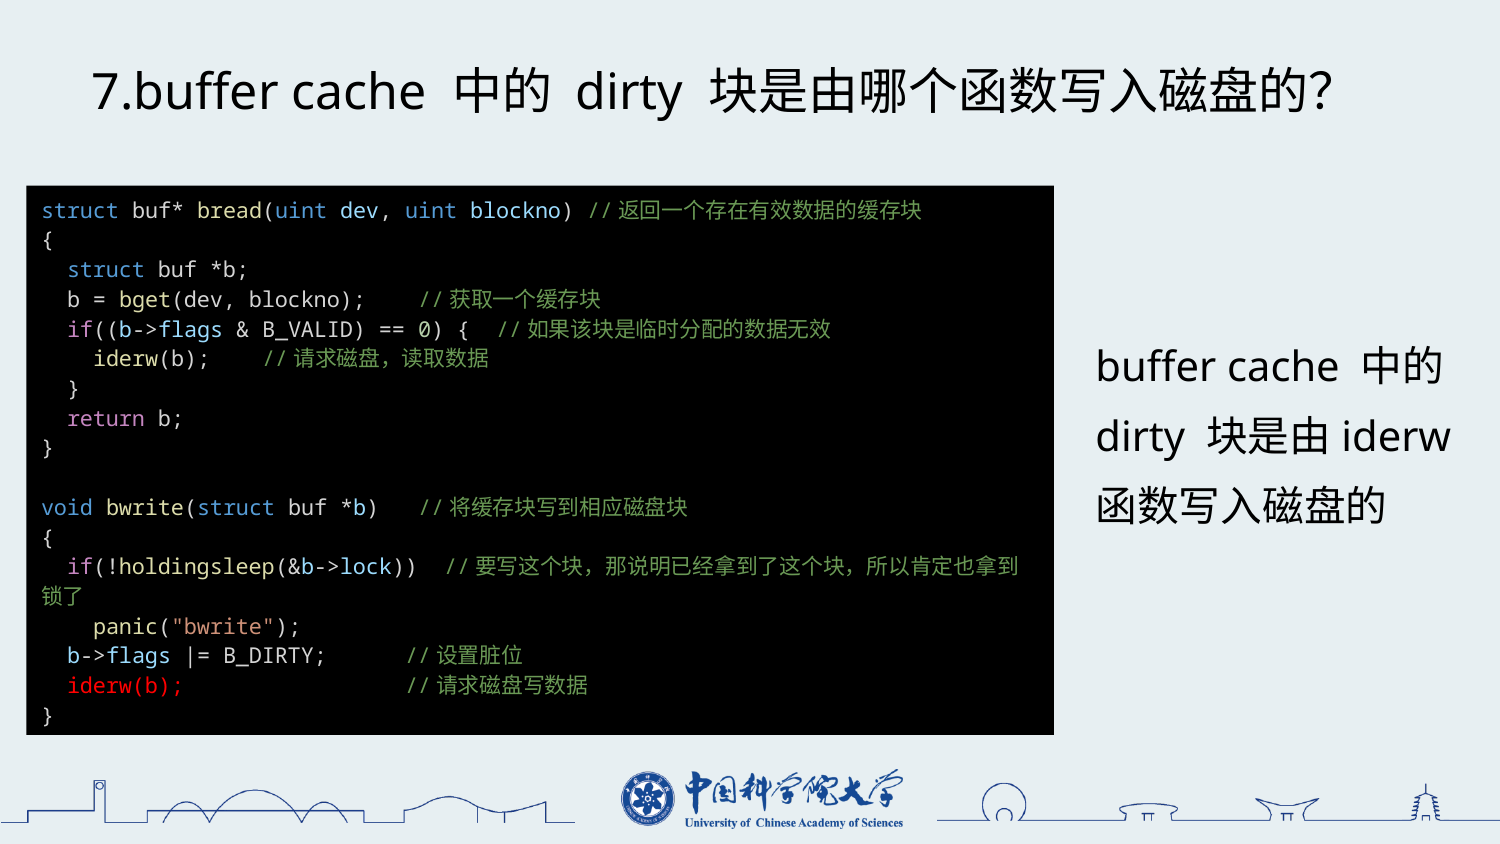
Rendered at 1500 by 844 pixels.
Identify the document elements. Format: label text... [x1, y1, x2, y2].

picture [1, 772, 575, 829]
text_box struct buf* bread(uint dev, uint blockno) //返回一个存在有效数据的缓存块 { struct buf *b; b = bget(dev, blockno); //获取一个缓存块 if((b->flags & B_VALID) == 0) { //如果该块是临时分配的数据无效 iderw(b); //请求磁盘，读取数据 } return b; } void bwrite(struct buf *b) //将缓存块写到相应磁盘块 { if(!holdingsleep(&b->lock)) //要写这个块，那说明已经拿到了这个块，所以肯定也拿到锁了 panic("bwrite"); b->flags |= B_DIRTY; //设置脏位 iderw(b); //请求磁盘写数据 } [26, 185, 1054, 735]
text_box 7.buffer cache 中的 dirty 块是由哪个函数写入磁盘的？ [76, 40, 1471, 128]
picture [621, 769, 903, 829]
text_box buffer cache 中的 dirty 块是由iderw函数写入磁盘的 [1080, 312, 1495, 537]
picture [937, 771, 1500, 827]
